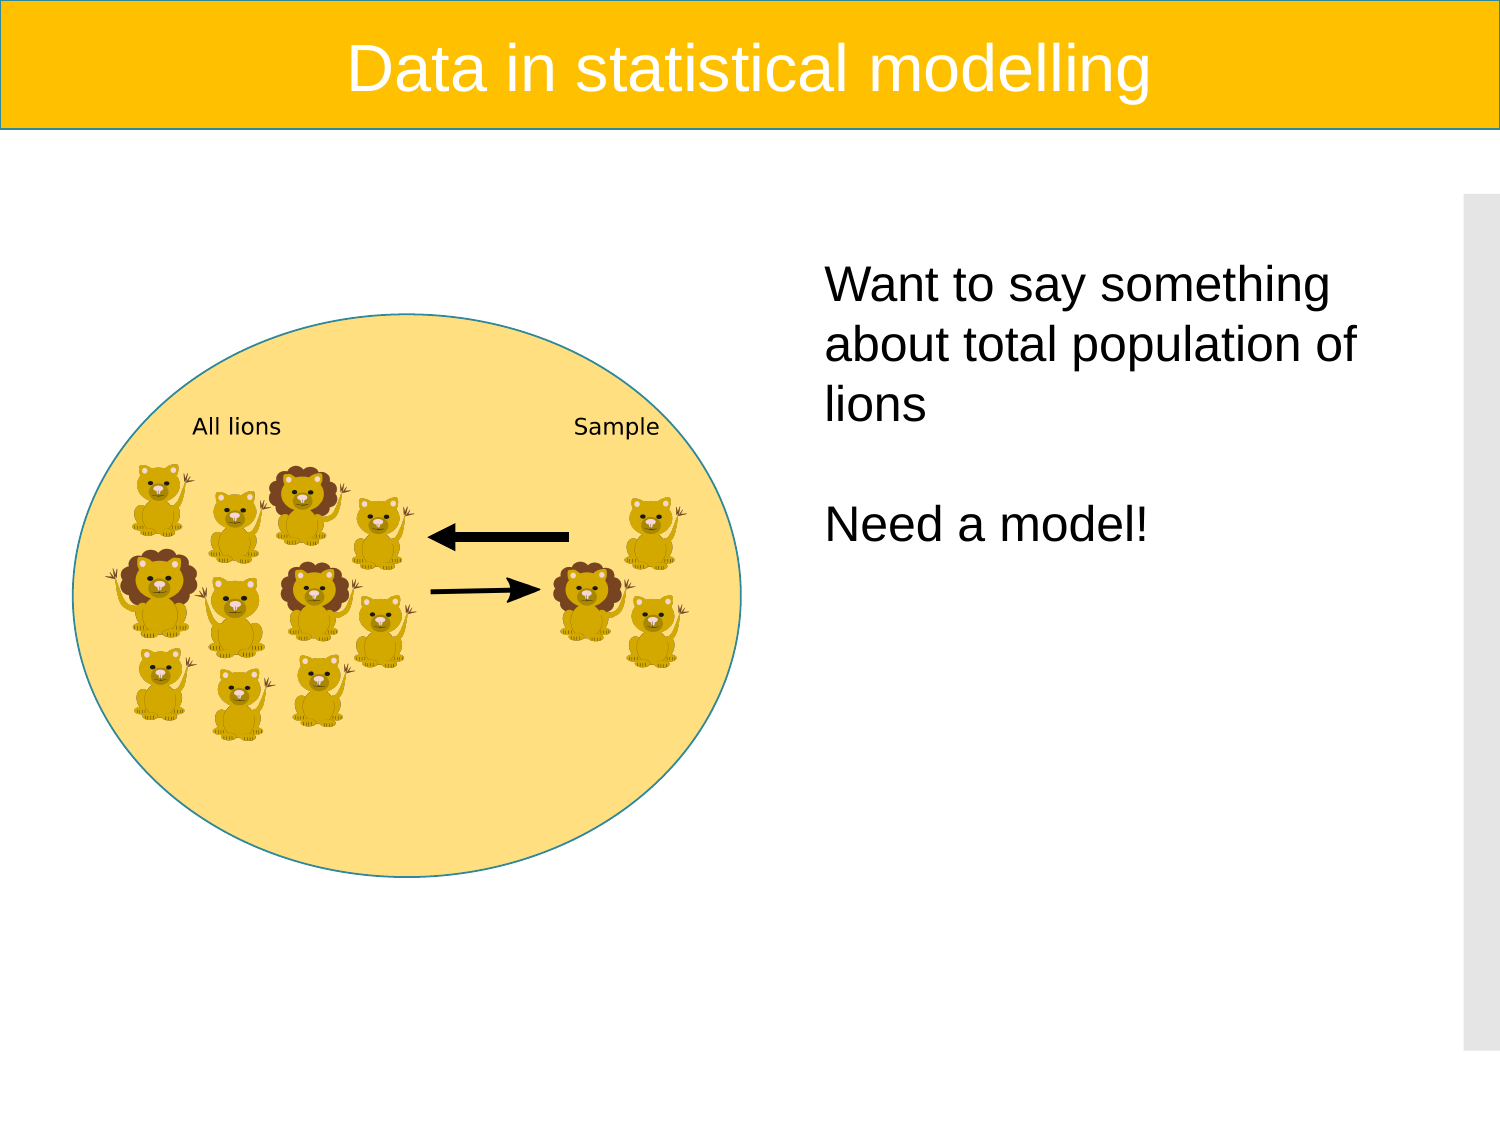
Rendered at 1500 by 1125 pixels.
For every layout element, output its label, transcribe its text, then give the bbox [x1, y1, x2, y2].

text_box Data in statistical modelling [0, 0, 1500, 130]
text_box Want to say something about total population of lions Need a model! [809, 243, 1413, 559]
text_box [1463, 193, 1500, 1052]
text_box [135, 761, 679, 878]
picture [105, 400, 709, 761]
text_box [71, 473, 105, 719]
text_box [165, 313, 649, 400]
text_box [709, 473, 742, 718]
